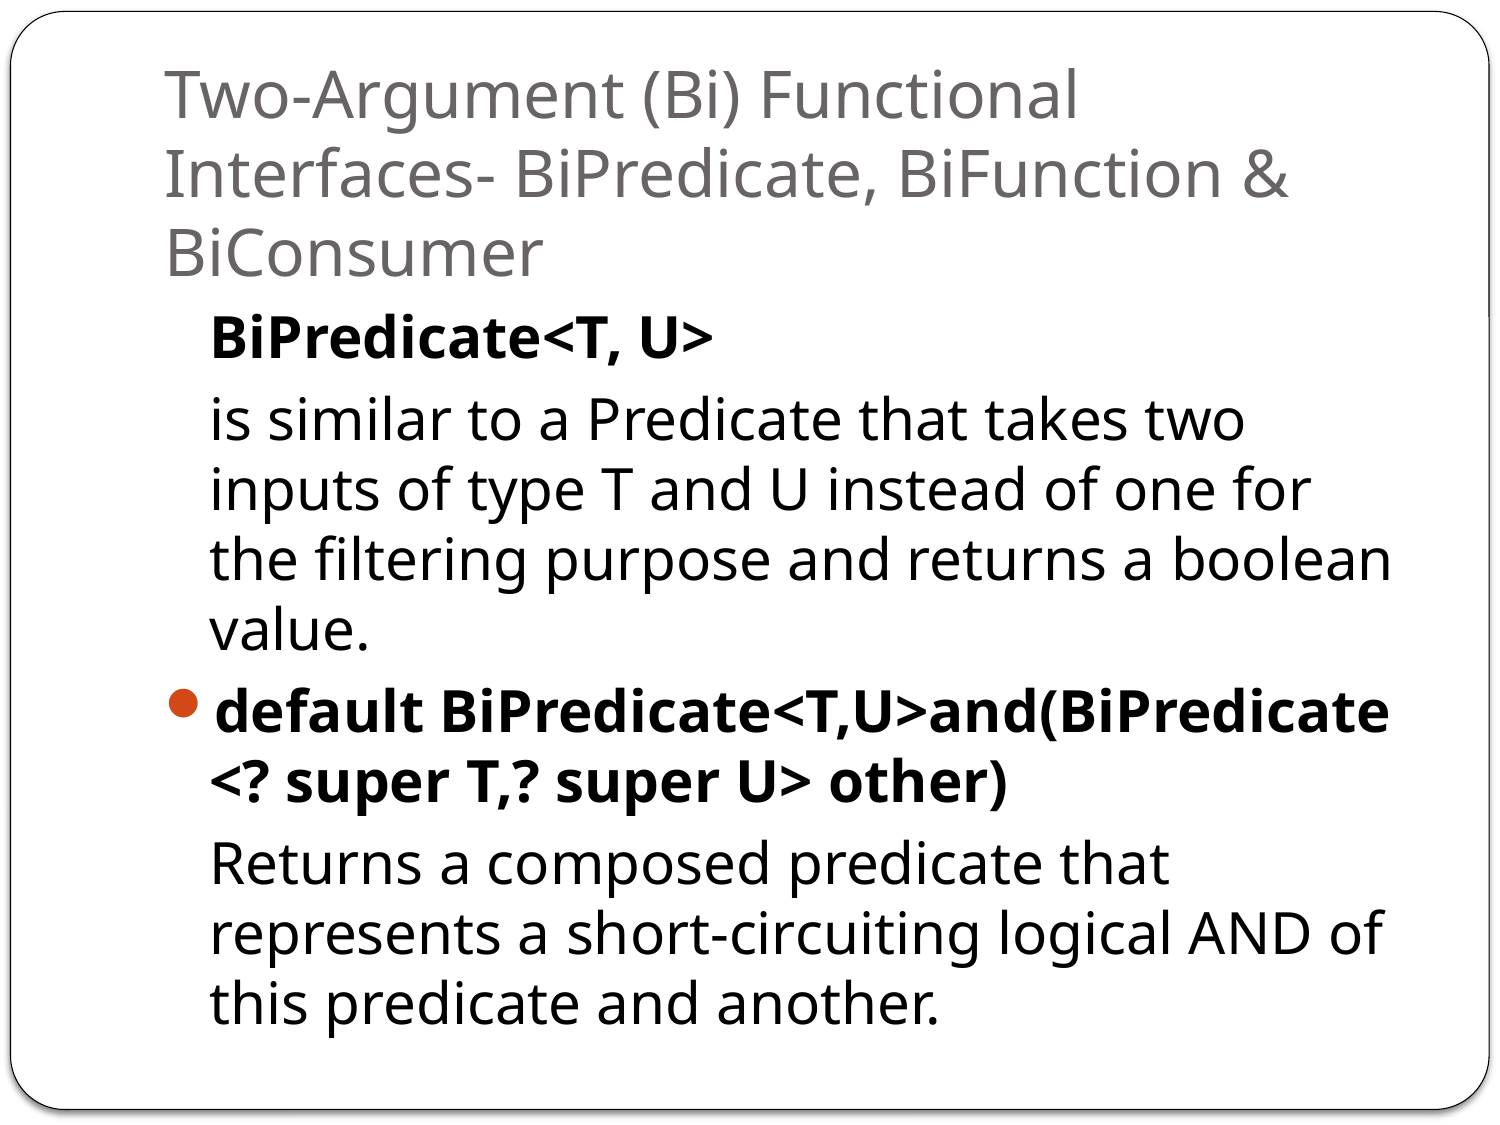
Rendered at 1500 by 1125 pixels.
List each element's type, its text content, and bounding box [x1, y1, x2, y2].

title Two-Argument (Bi) Functional Interfaces- BiPredicate, BiFunction & BiConsumer [150, 45, 1425, 292]
list BiPredicate<T, U> is similar to a Predicate that takes two inputs of type T and U instead of one for the filtering purpose and returns a boolean value. default BiPredicate<T,U>and(BiPredicate<? super T,? super U> other) Returns a composed predicate that represents a short-circuiting logical AND of this predicate and another. [150, 292, 1425, 988]
